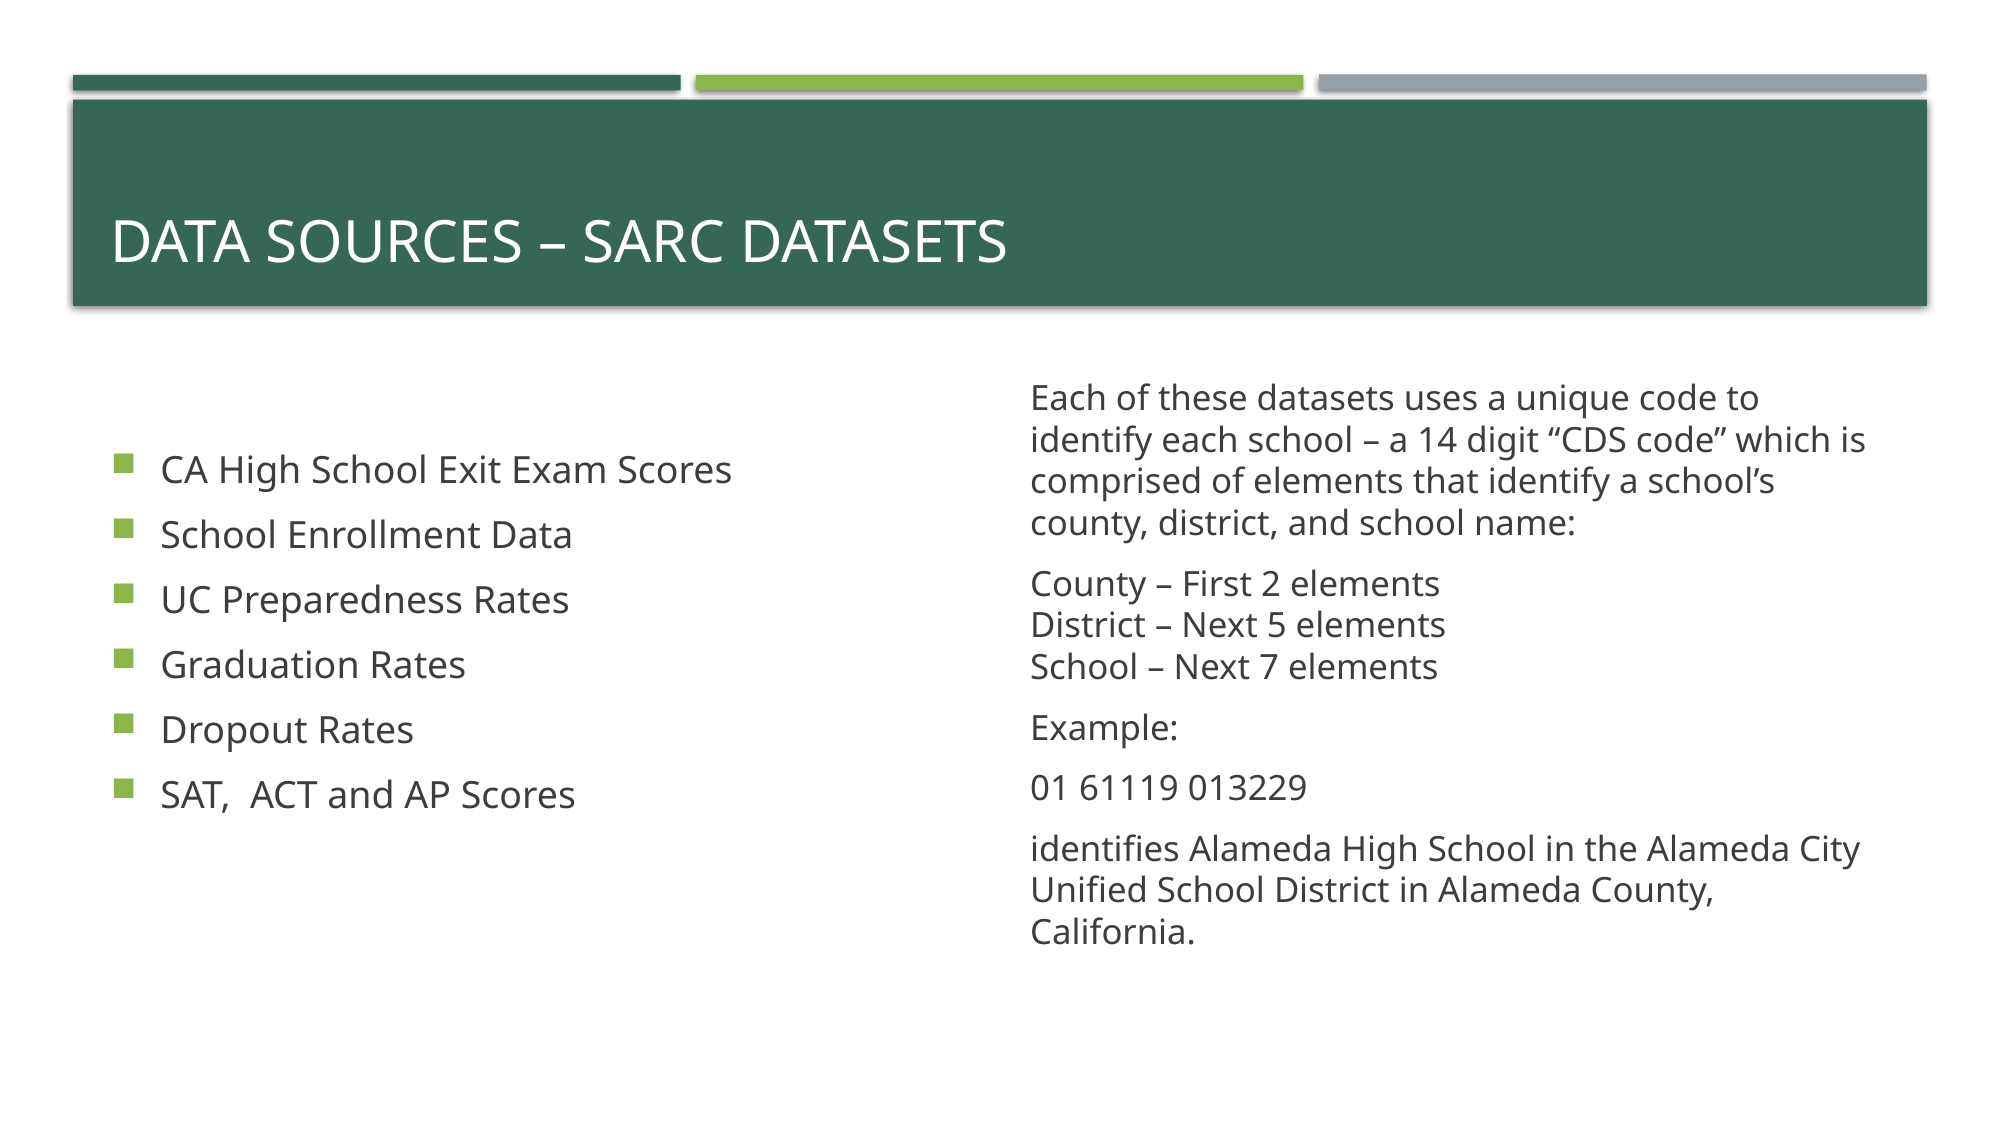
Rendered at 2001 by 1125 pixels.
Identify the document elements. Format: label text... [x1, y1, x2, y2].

list Each of these datasets uses a unique code to identify each school – a 14 digit “CDS code” which is comprised of elements that identify a school’s county, district, and school name: County – First 2 elements District – Next 5 elements School – Next 7 elements Example: 01 61119 013229 identifies Alameda High School in the Alameda City Unified School District in Alameda County, California. [1015, 365, 1905, 962]
list CA High School Exit Exam Scores School Enrollment Data UC Preparedness Rates Graduation Rates Dropout Rates SAT, ACT and AP Scores [95, 365, 985, 962]
title Data Sources – SARC datasets [95, 119, 1905, 282]
